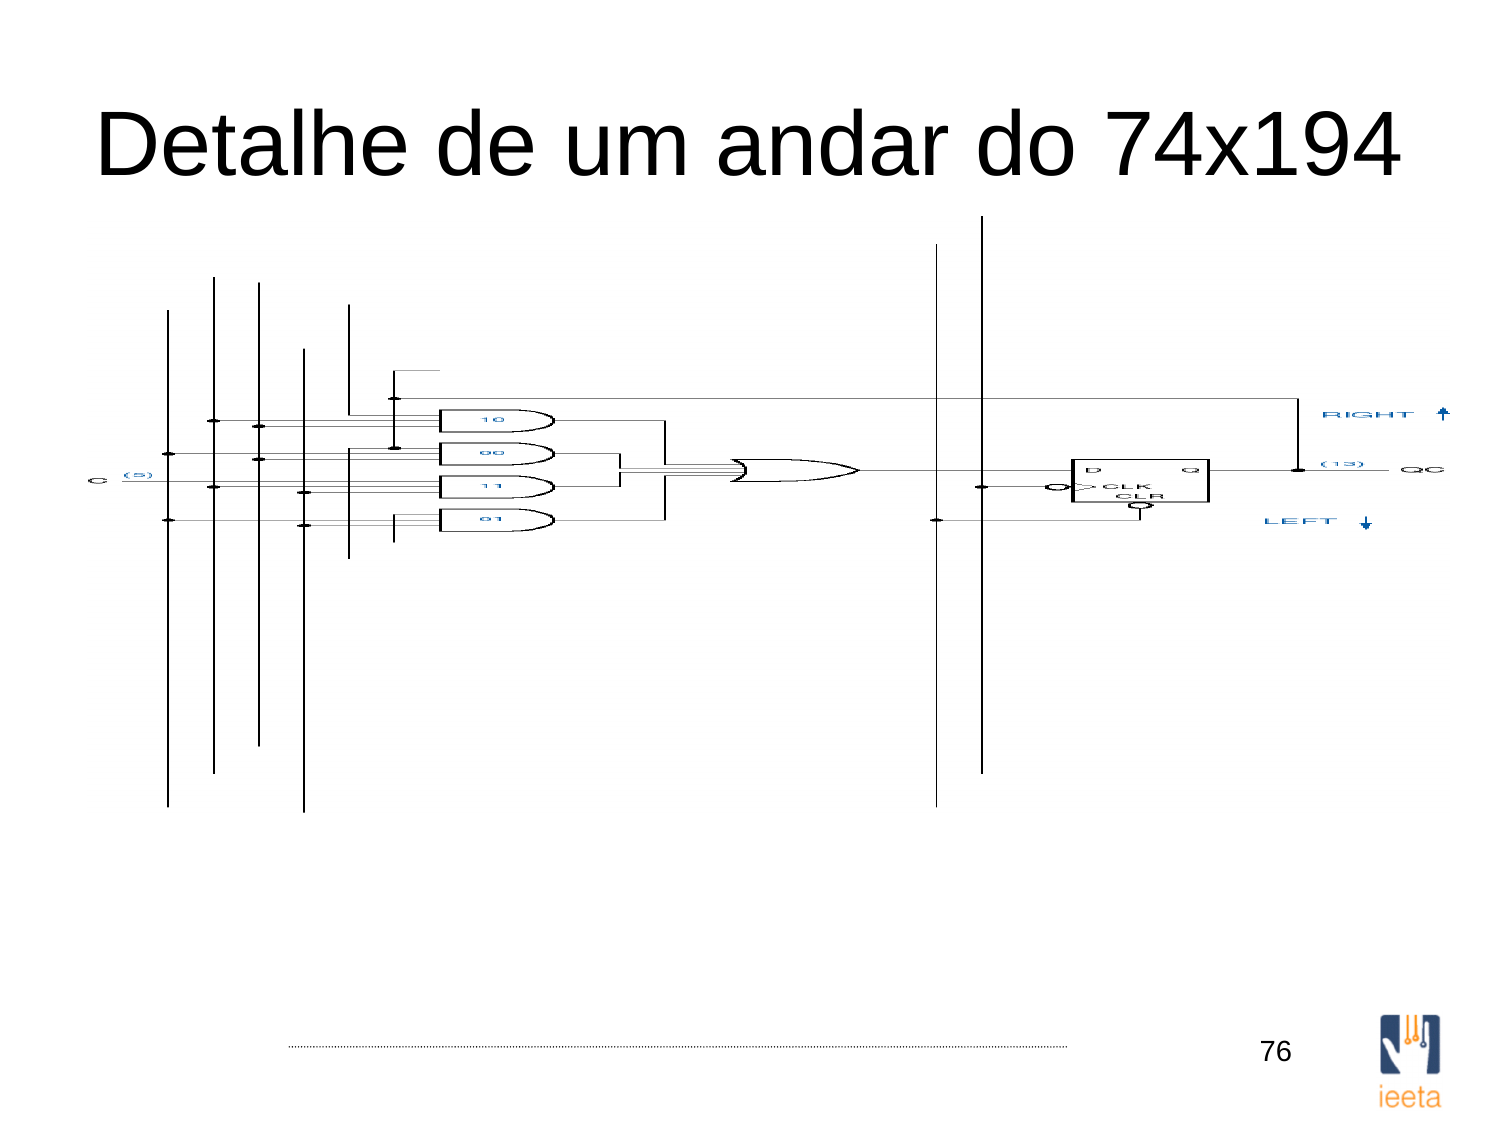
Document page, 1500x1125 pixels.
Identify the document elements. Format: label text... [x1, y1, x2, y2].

slide_number 76 [1127, 1024, 1308, 1103]
title Detalhe de um andar do 74x194 [74, 44, 1426, 233]
picture [1376, 1011, 1443, 1111]
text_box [87, 216, 1451, 813]
